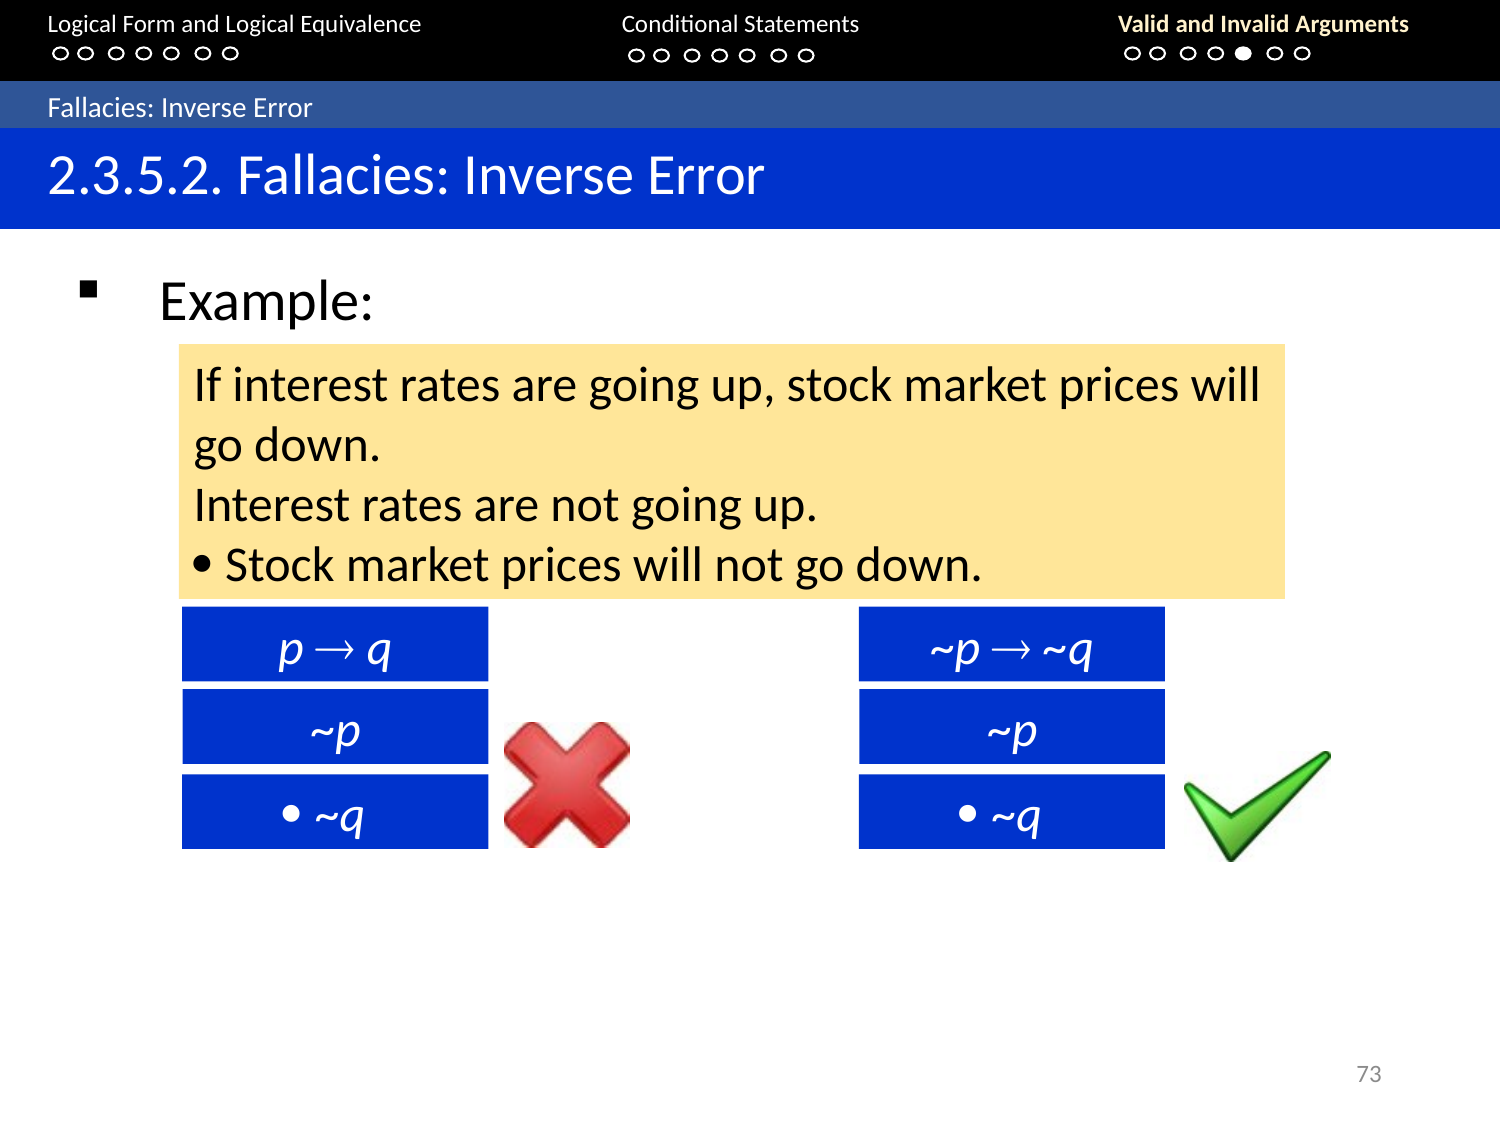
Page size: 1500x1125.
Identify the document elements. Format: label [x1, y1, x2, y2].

picture [504, 722, 630, 848]
text_box [178, 344, 1285, 599]
text_box [0, 0, 1500, 229]
text_box [182, 606, 489, 851]
text_box [60, 254, 1453, 340]
slide_number [1059, 1042, 1397, 1103]
picture [1184, 751, 1331, 862]
text_box [858, 606, 1166, 851]
